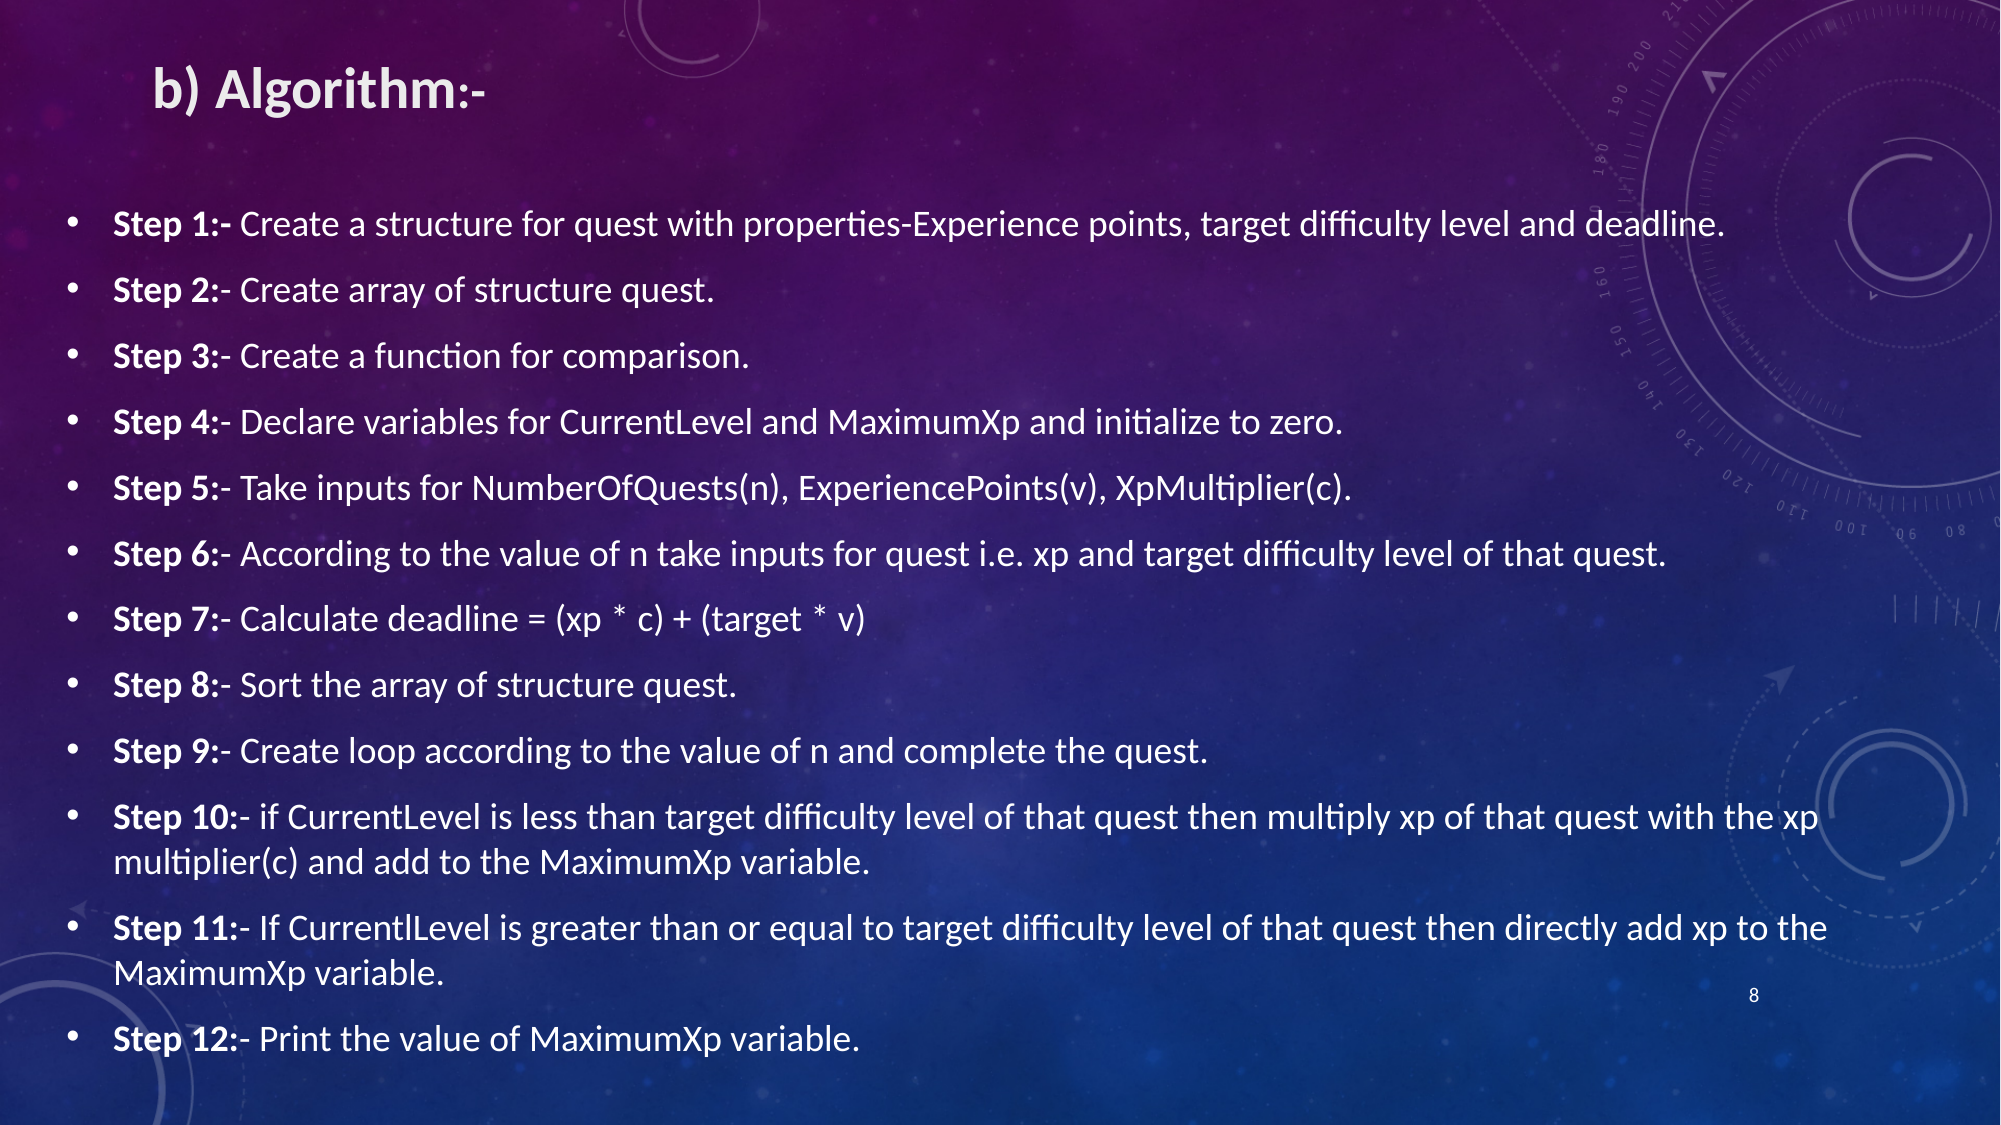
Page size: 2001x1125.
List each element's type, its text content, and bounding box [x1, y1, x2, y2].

picture [0, 0, 2001, 1125]
slide_number 8 [1684, 963, 1775, 1025]
list Step 1:- Create a structure for quest with properties-Experience points, target difficulty level and deadline. Step 2:- Create array of structure quest. Step 3:- Create a function for comparison. Step 4:- Declare variables for CurrentLevel and MaximumXp and initialize to zero. Step 5:- Take inputs for NumberOfQuests(n), ExperiencePoints(v), XpMultiplier(c). Step 6:- According to the value of n take inputs for quest i.e. xp and target difficulty level of that quest. Step 7:- Calculate deadline = (xp * c) + (target * v) Step 8:- Sort the array of structure quest. Step 9:- Create loop according to the value of n and complete the quest. Step 10:- if CurrentLevel is less than target difficulty level of that quest then multiply xp of that quest with the xp multiplier(c) and add to the MaximumXp variable. Step 11:- If CurrentlLevel is greater than or equal to target difficulty level of that quest then directly add xp to the MaximumXp variable. Step 12:- Print the value of MaximumXp variable. [51, 191, 1890, 1081]
title b) Algorithm:- [137, 32, 1863, 191]
